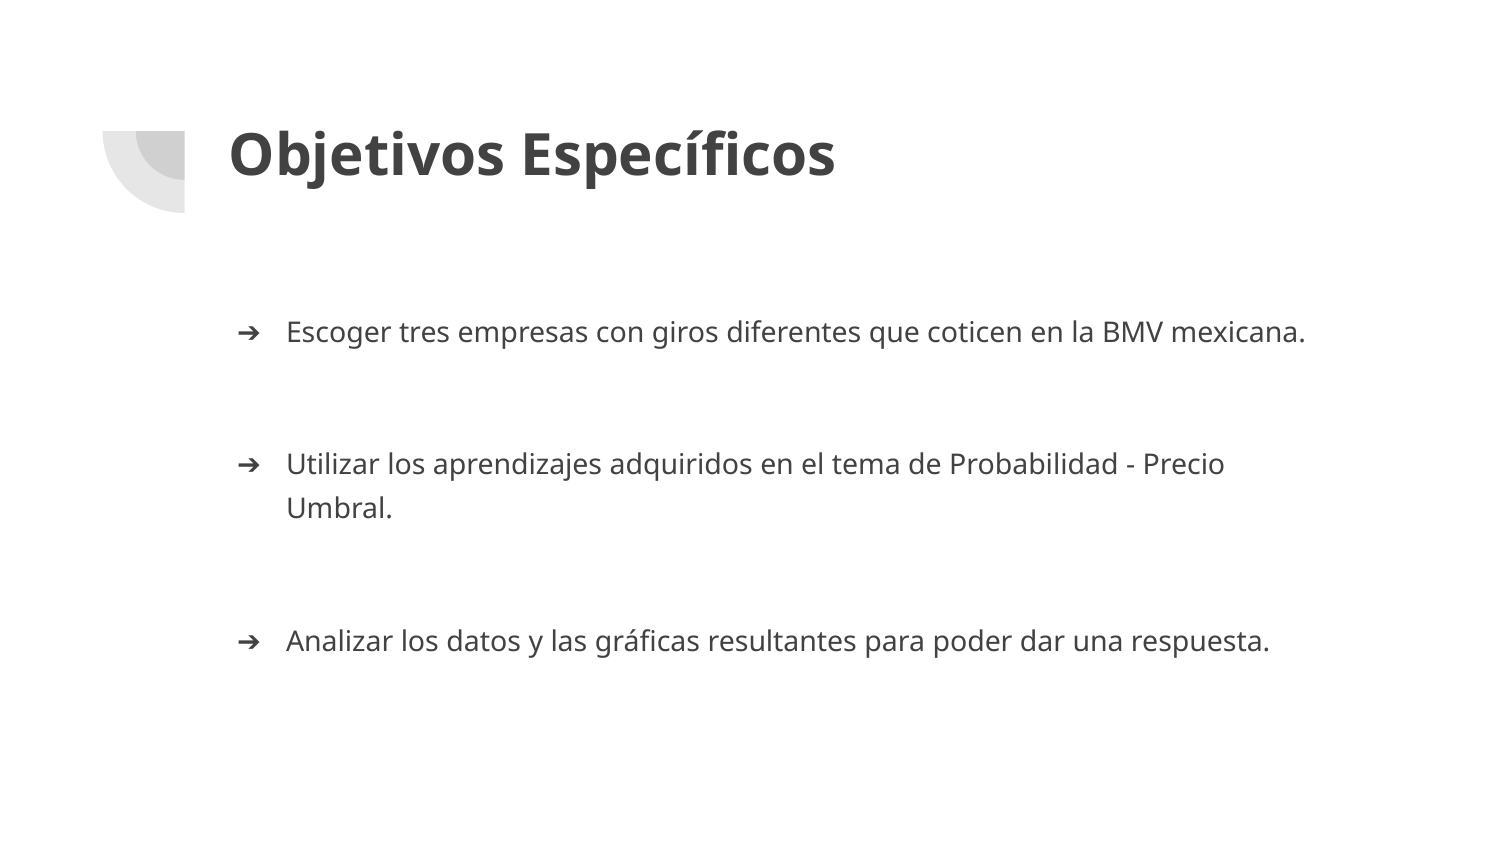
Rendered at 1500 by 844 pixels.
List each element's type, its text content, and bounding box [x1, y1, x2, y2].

title Objetivos Específicos [213, 98, 1368, 263]
list Escoger tres empresas con giros diferentes que coticen en la BMV mexicana. Utilizar los aprendizajes adquiridos en el tema de Probabilidad - Precio Umbral. Analizar los datos y las gráficas resultantes para poder dar una respuesta. [201, 291, 1355, 709]
